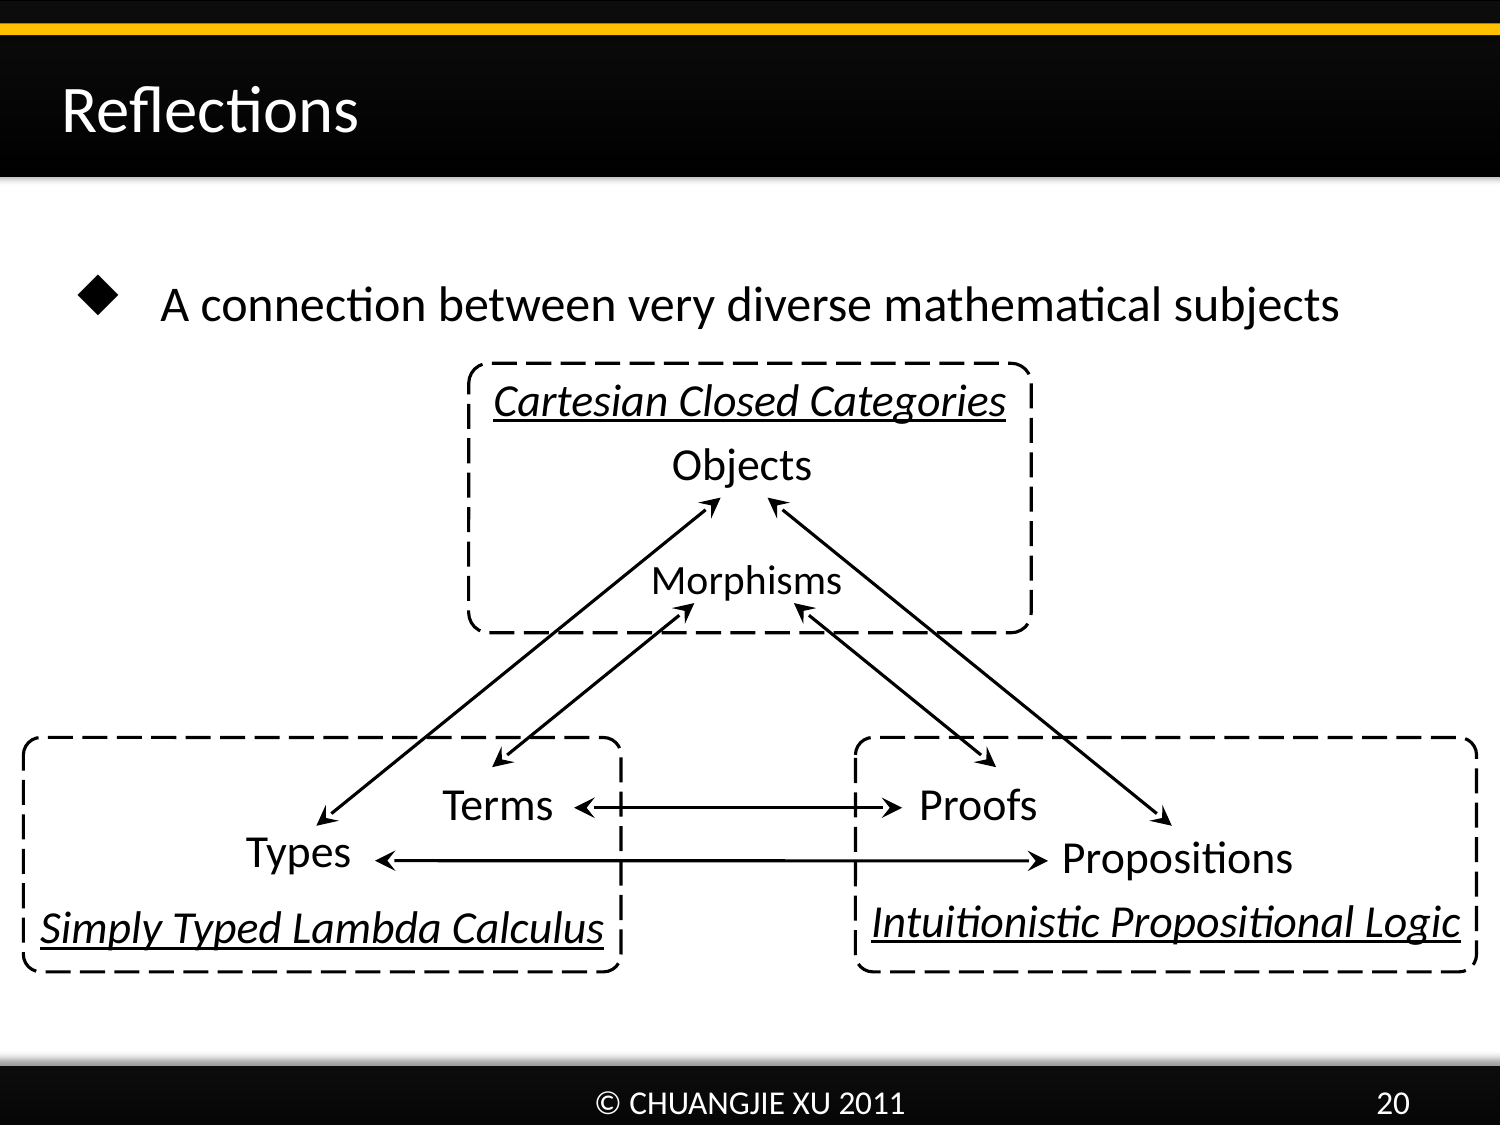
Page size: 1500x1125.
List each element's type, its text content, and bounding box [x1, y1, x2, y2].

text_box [23, 234, 1477, 973]
slide_number 20 [1074, 1071, 1425, 1125]
text_box [0, 46, 1500, 177]
text_box [0, 0, 1500, 21]
footer © CHUANGJIE XU 2011 [512, 1071, 988, 1125]
text_box [0, 1066, 1500, 1125]
text_box [0, 23, 1500, 36]
text_box Reflections [46, 58, 1149, 154]
